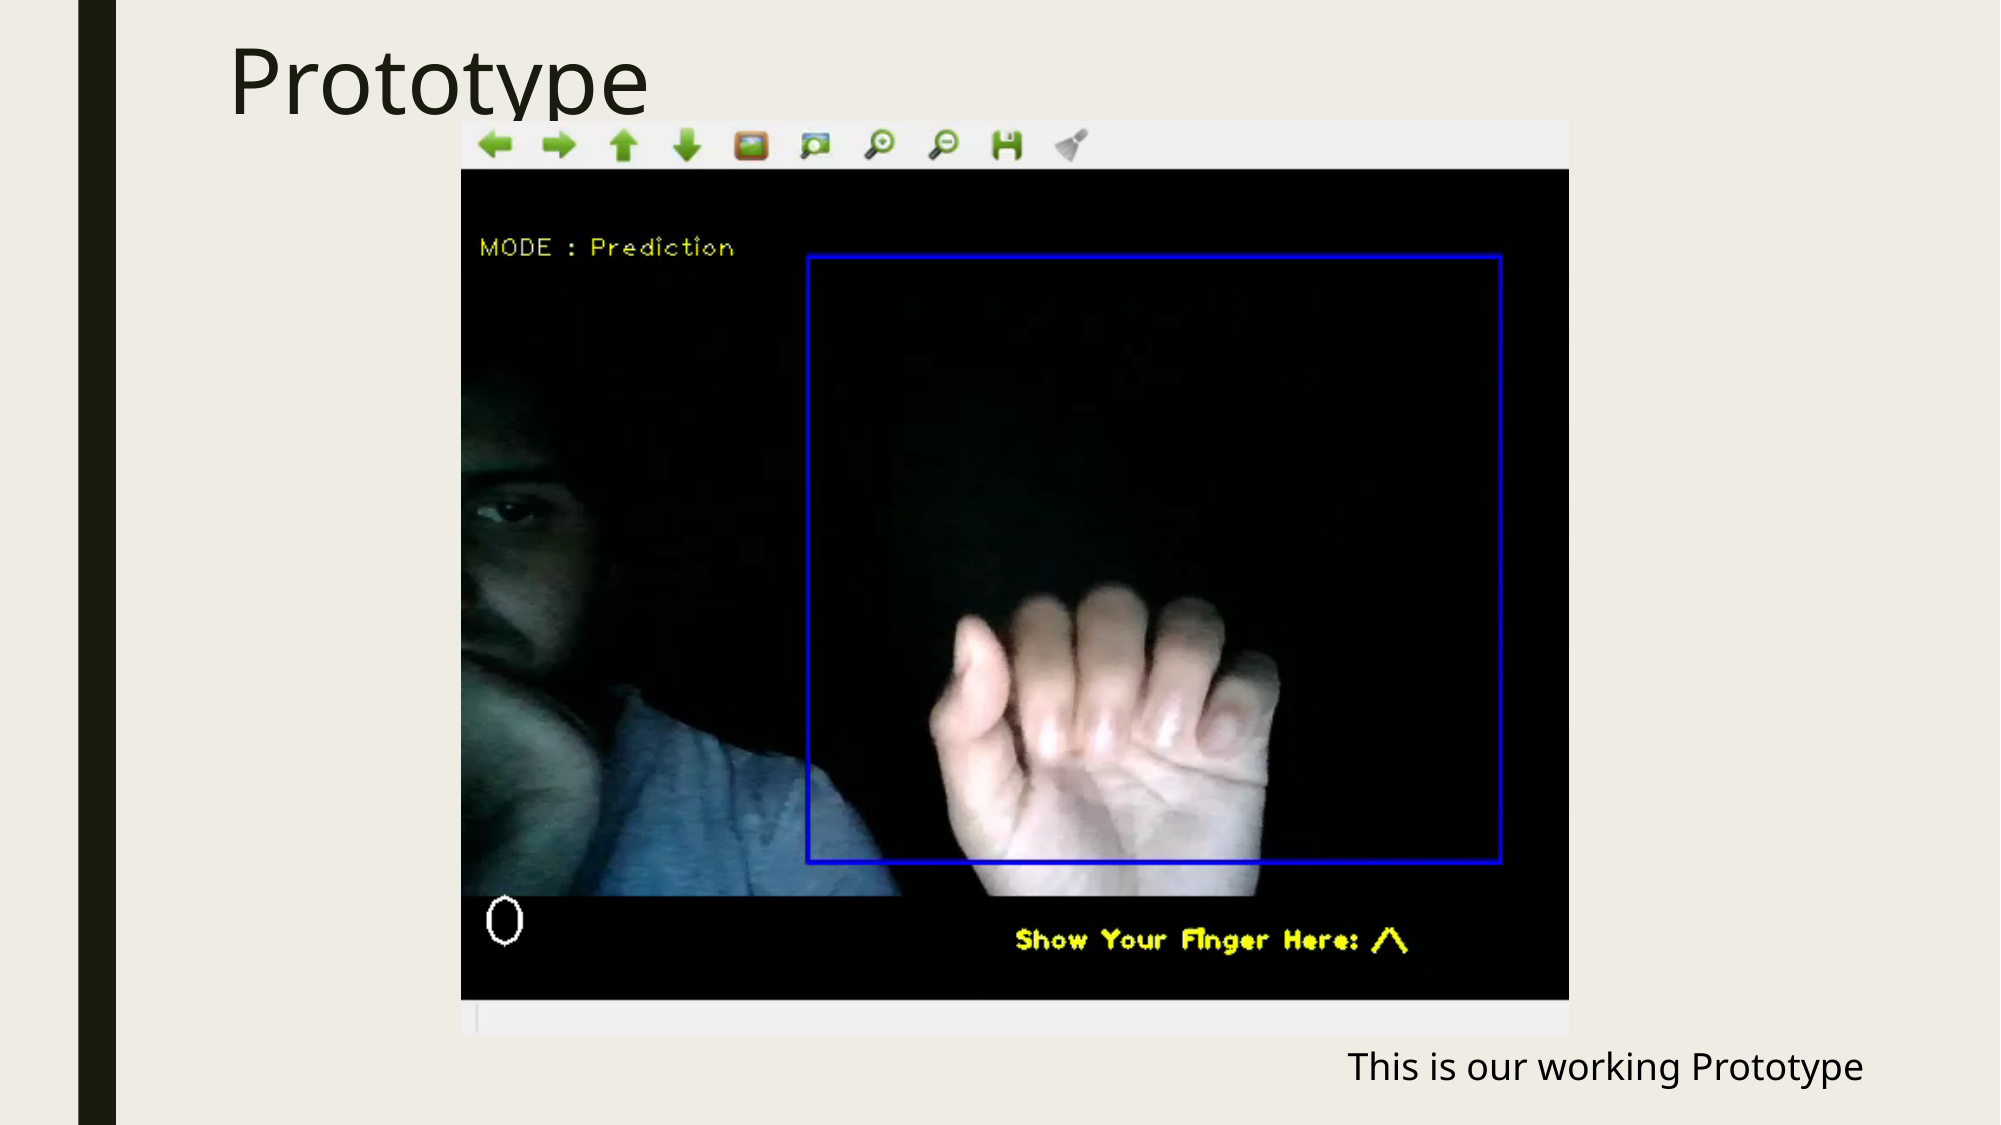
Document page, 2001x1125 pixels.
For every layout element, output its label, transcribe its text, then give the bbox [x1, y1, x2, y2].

text_box This is our working Prototype [1332, 1035, 1880, 1096]
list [460, 121, 1570, 1036]
title Prototype [212, 28, 1788, 273]
